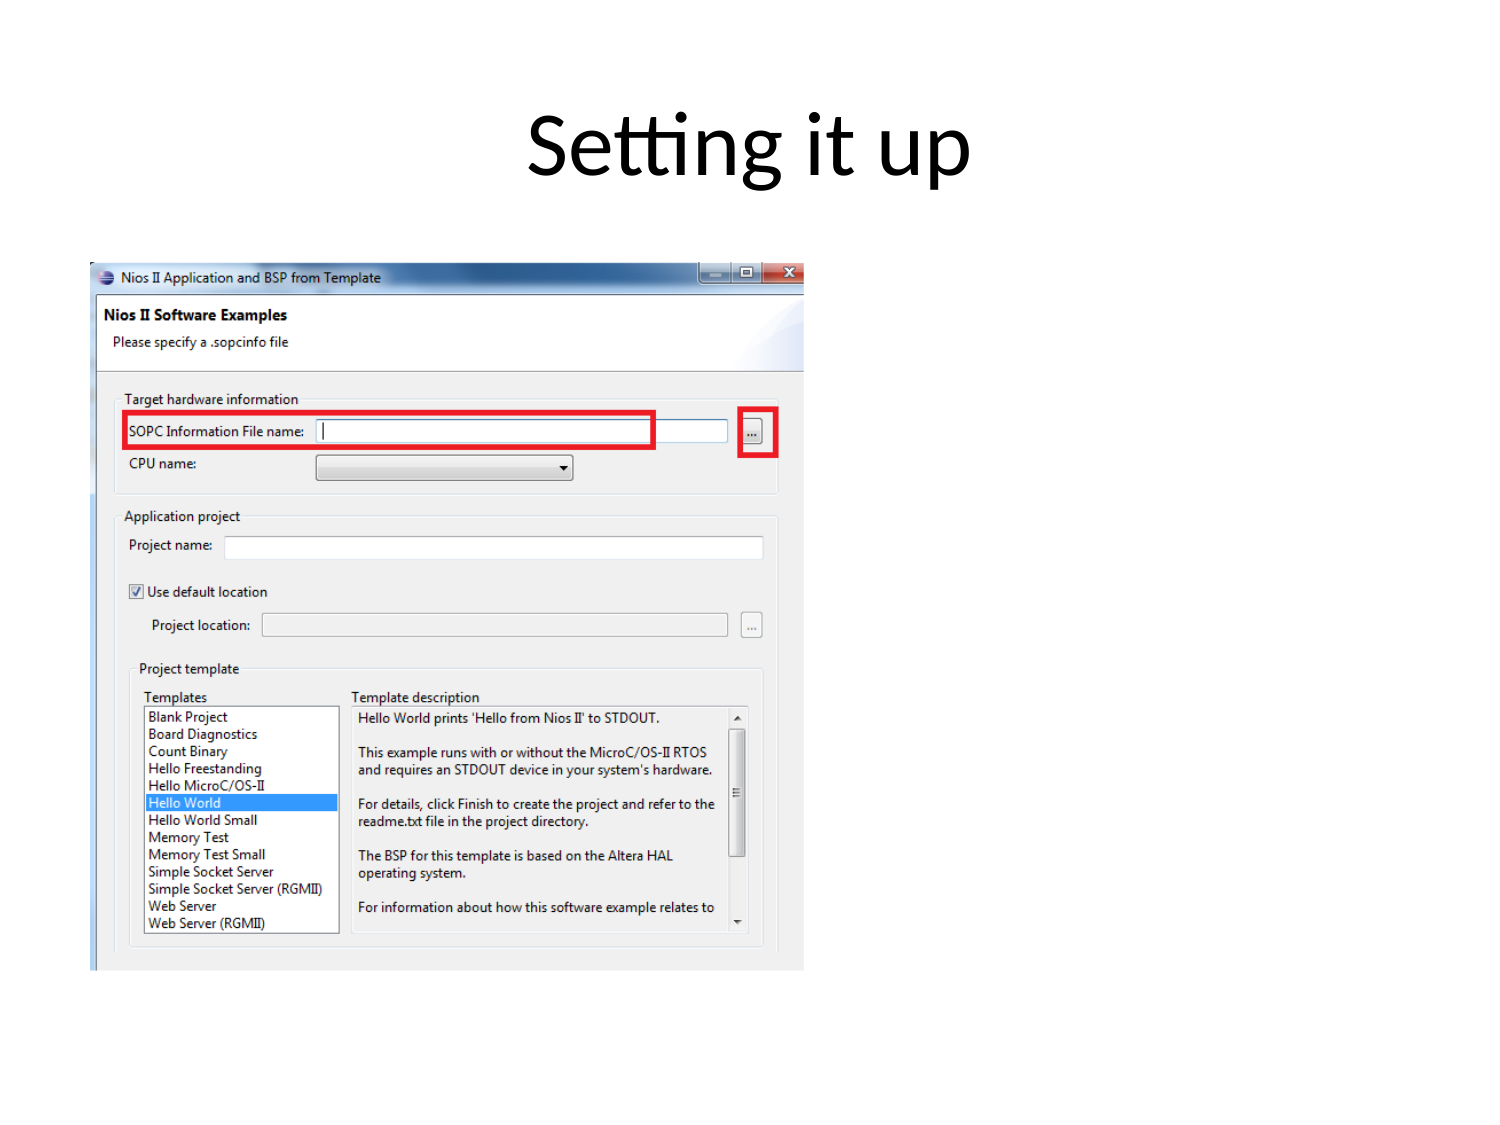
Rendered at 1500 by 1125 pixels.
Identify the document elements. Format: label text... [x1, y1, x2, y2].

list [89, 262, 1411, 1006]
title Setting it up [75, 45, 1425, 233]
